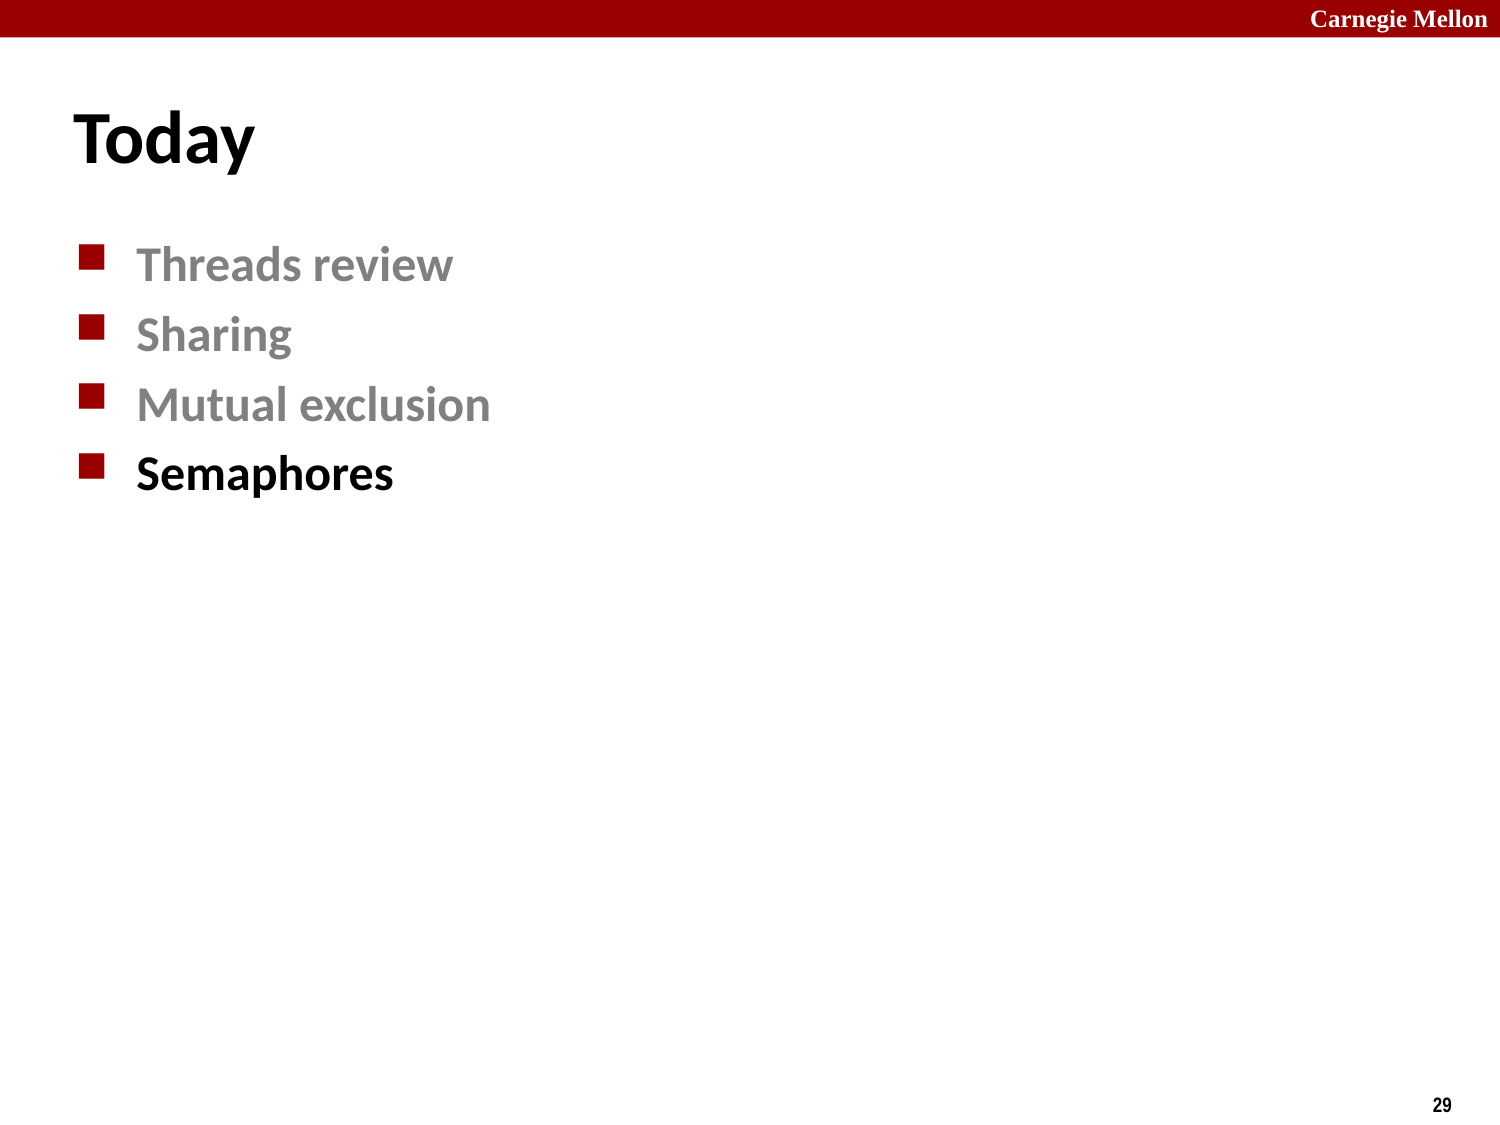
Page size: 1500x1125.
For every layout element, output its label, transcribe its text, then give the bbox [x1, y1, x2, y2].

list Threads review Sharing Mutual exclusion Semaphores [64, 223, 1361, 1040]
title Today [58, 71, 1305, 197]
